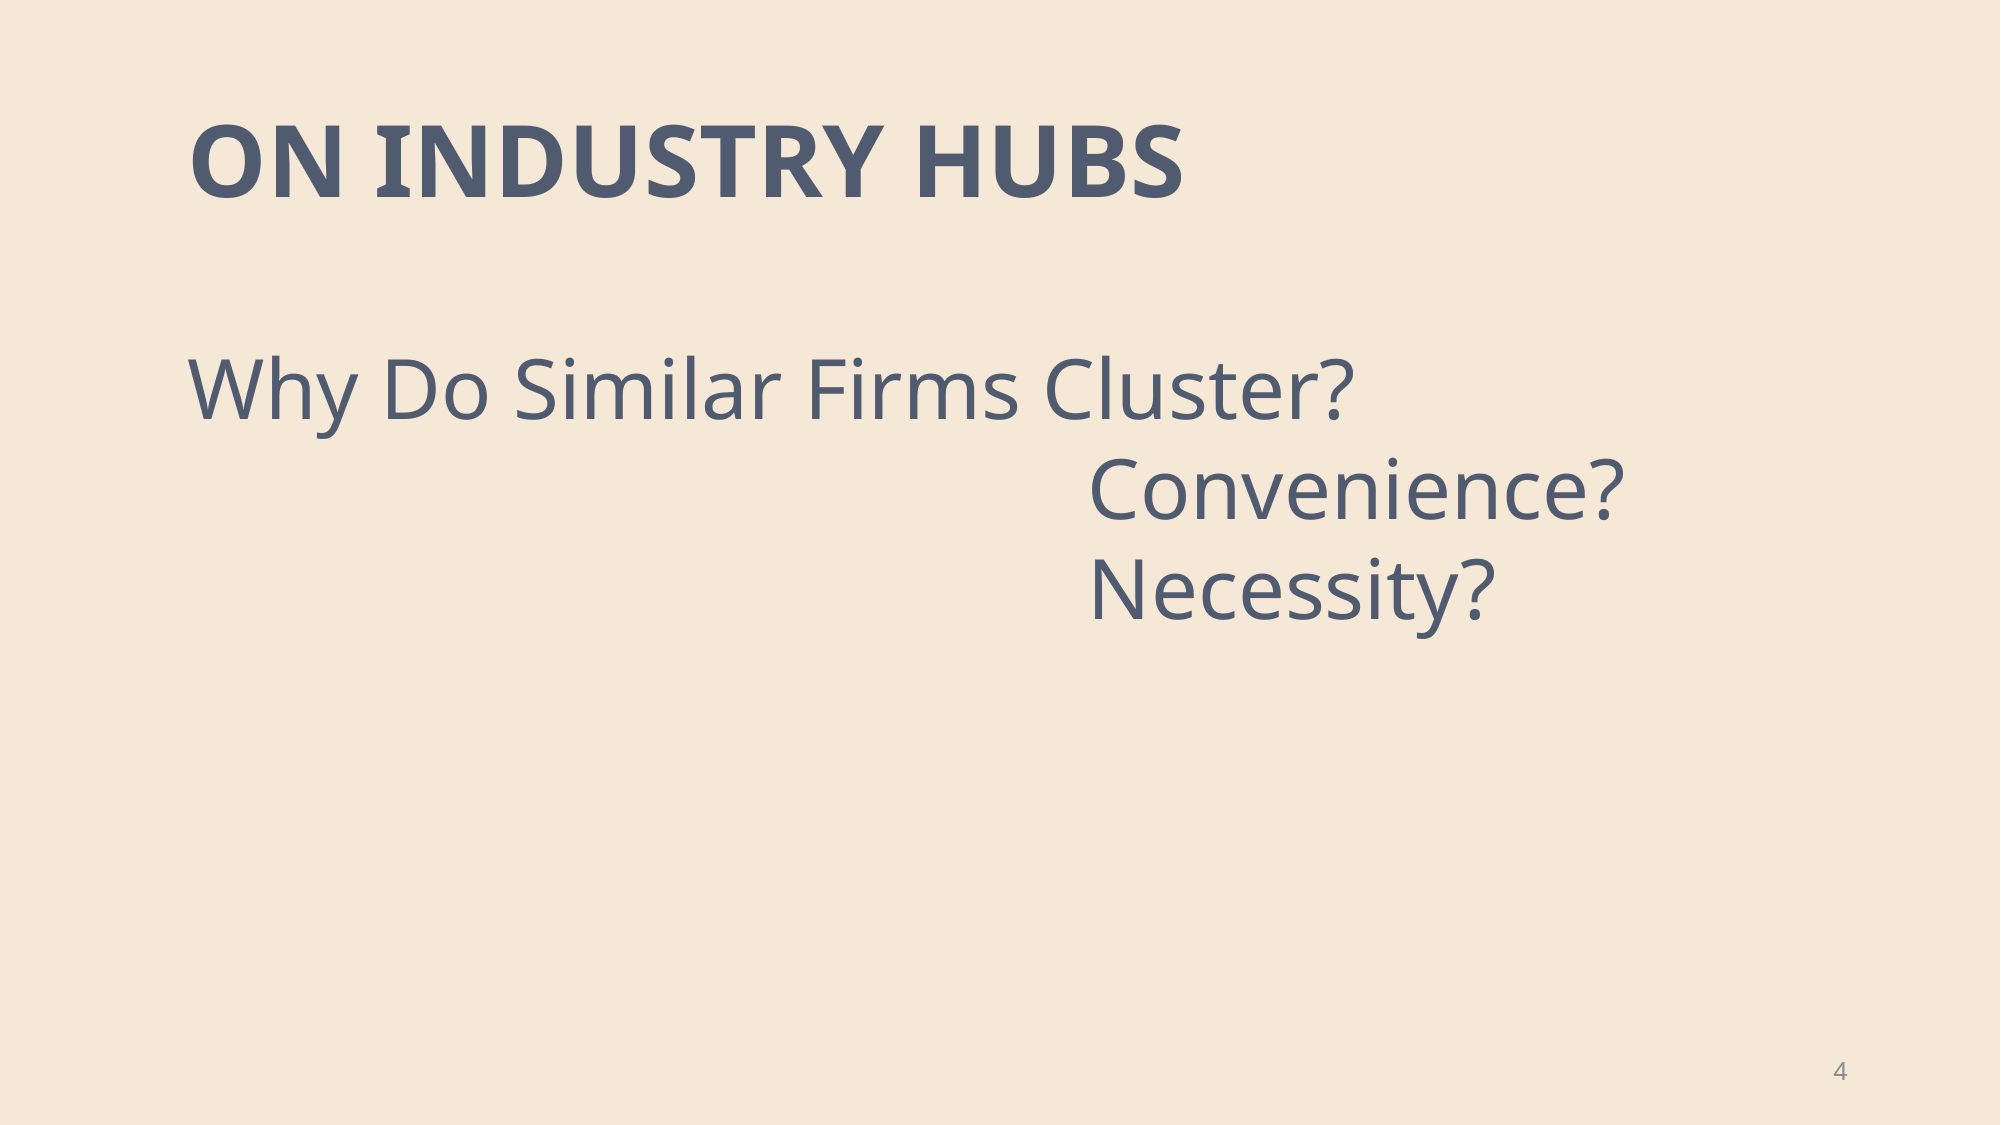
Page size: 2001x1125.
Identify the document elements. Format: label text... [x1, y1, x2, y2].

text_box ON INDUSTRY HUBS [173, 90, 1827, 225]
text_box Why Do Similar Firms Cluster? Convenience? Necessity? [173, 328, 1827, 644]
slide_number 4 [1412, 1042, 1863, 1103]
